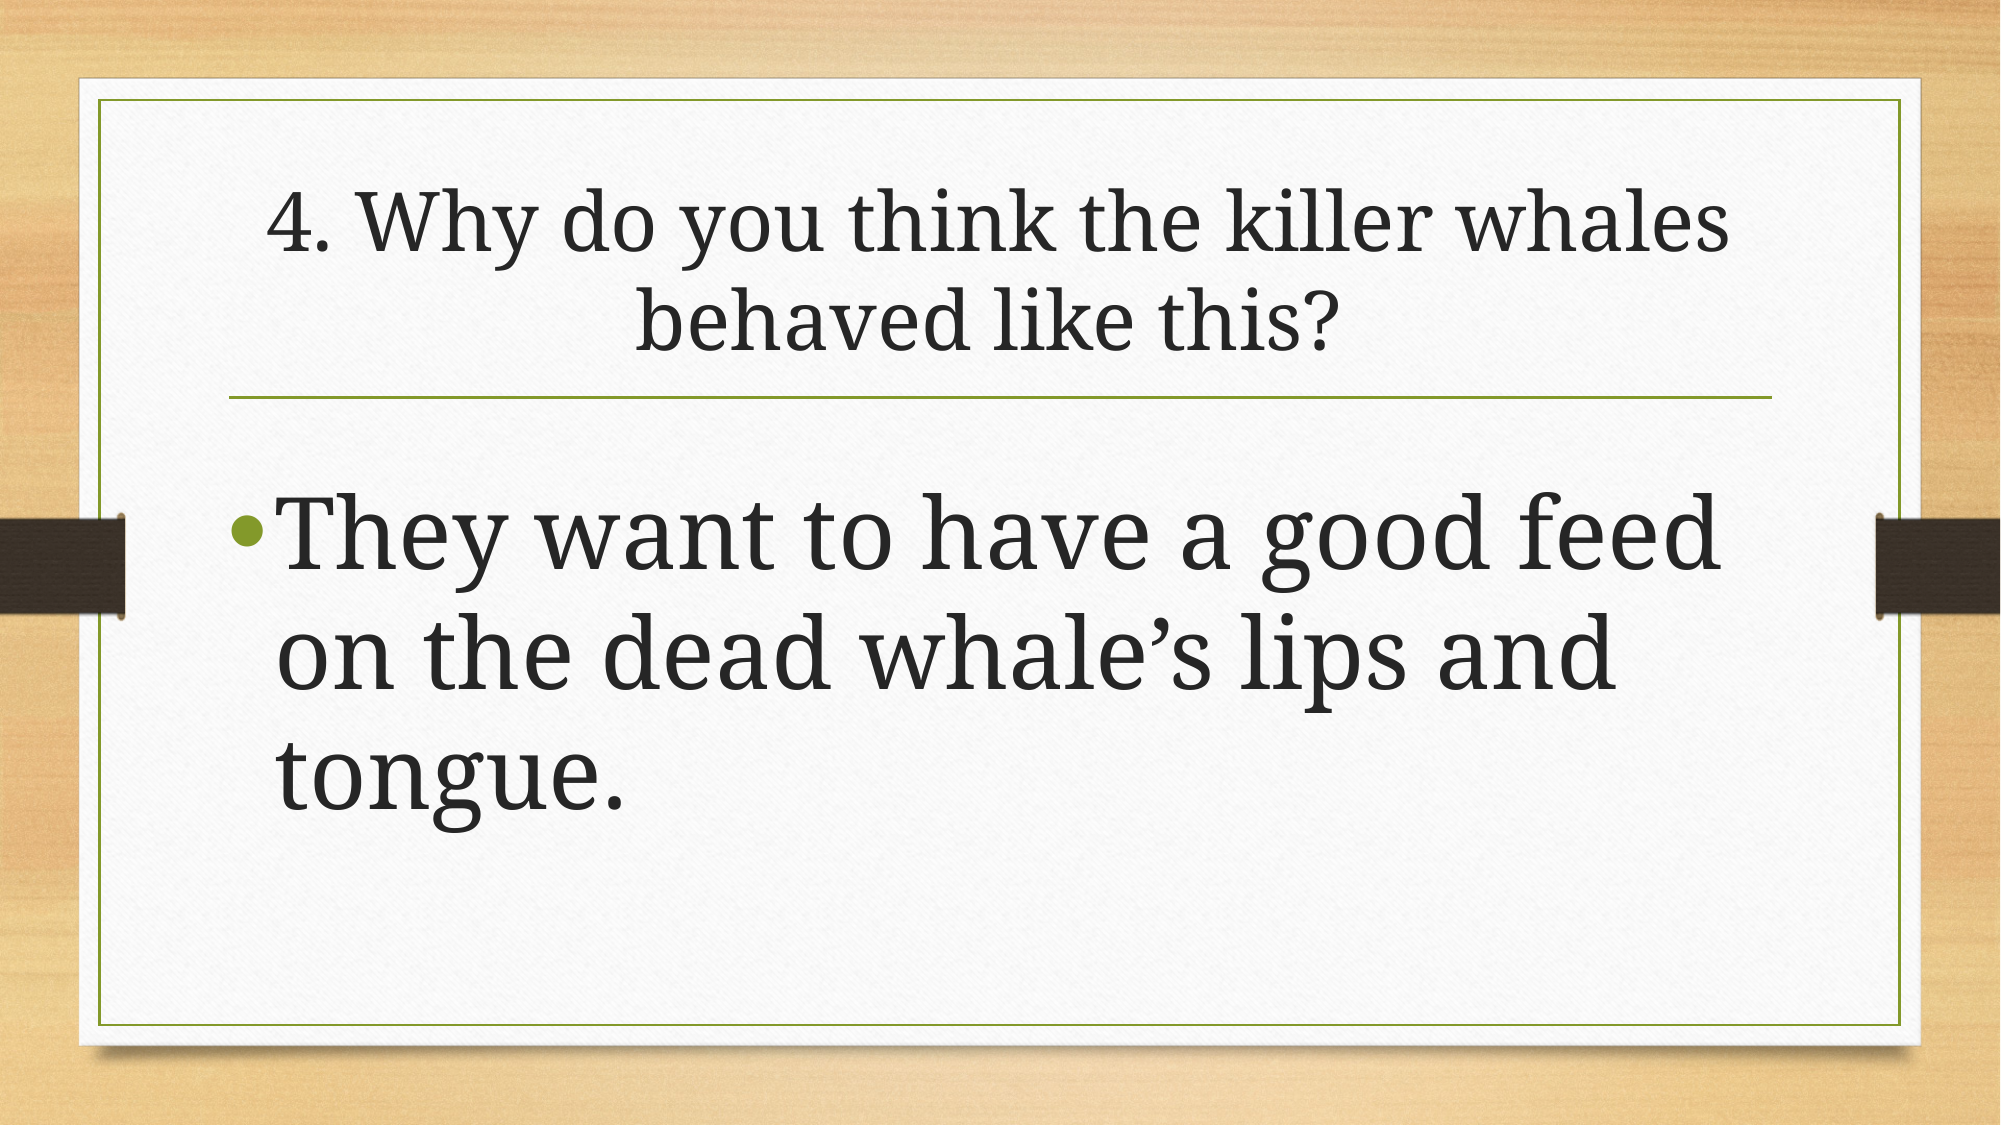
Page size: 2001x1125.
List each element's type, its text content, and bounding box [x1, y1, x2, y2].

picture [0, 0, 2001, 1125]
list They want to have a good feed on the dead whale’s lips and tongue. [212, 462, 1788, 1007]
title 4. Why do you think the killer whales behaved like this? [212, 161, 1788, 375]
